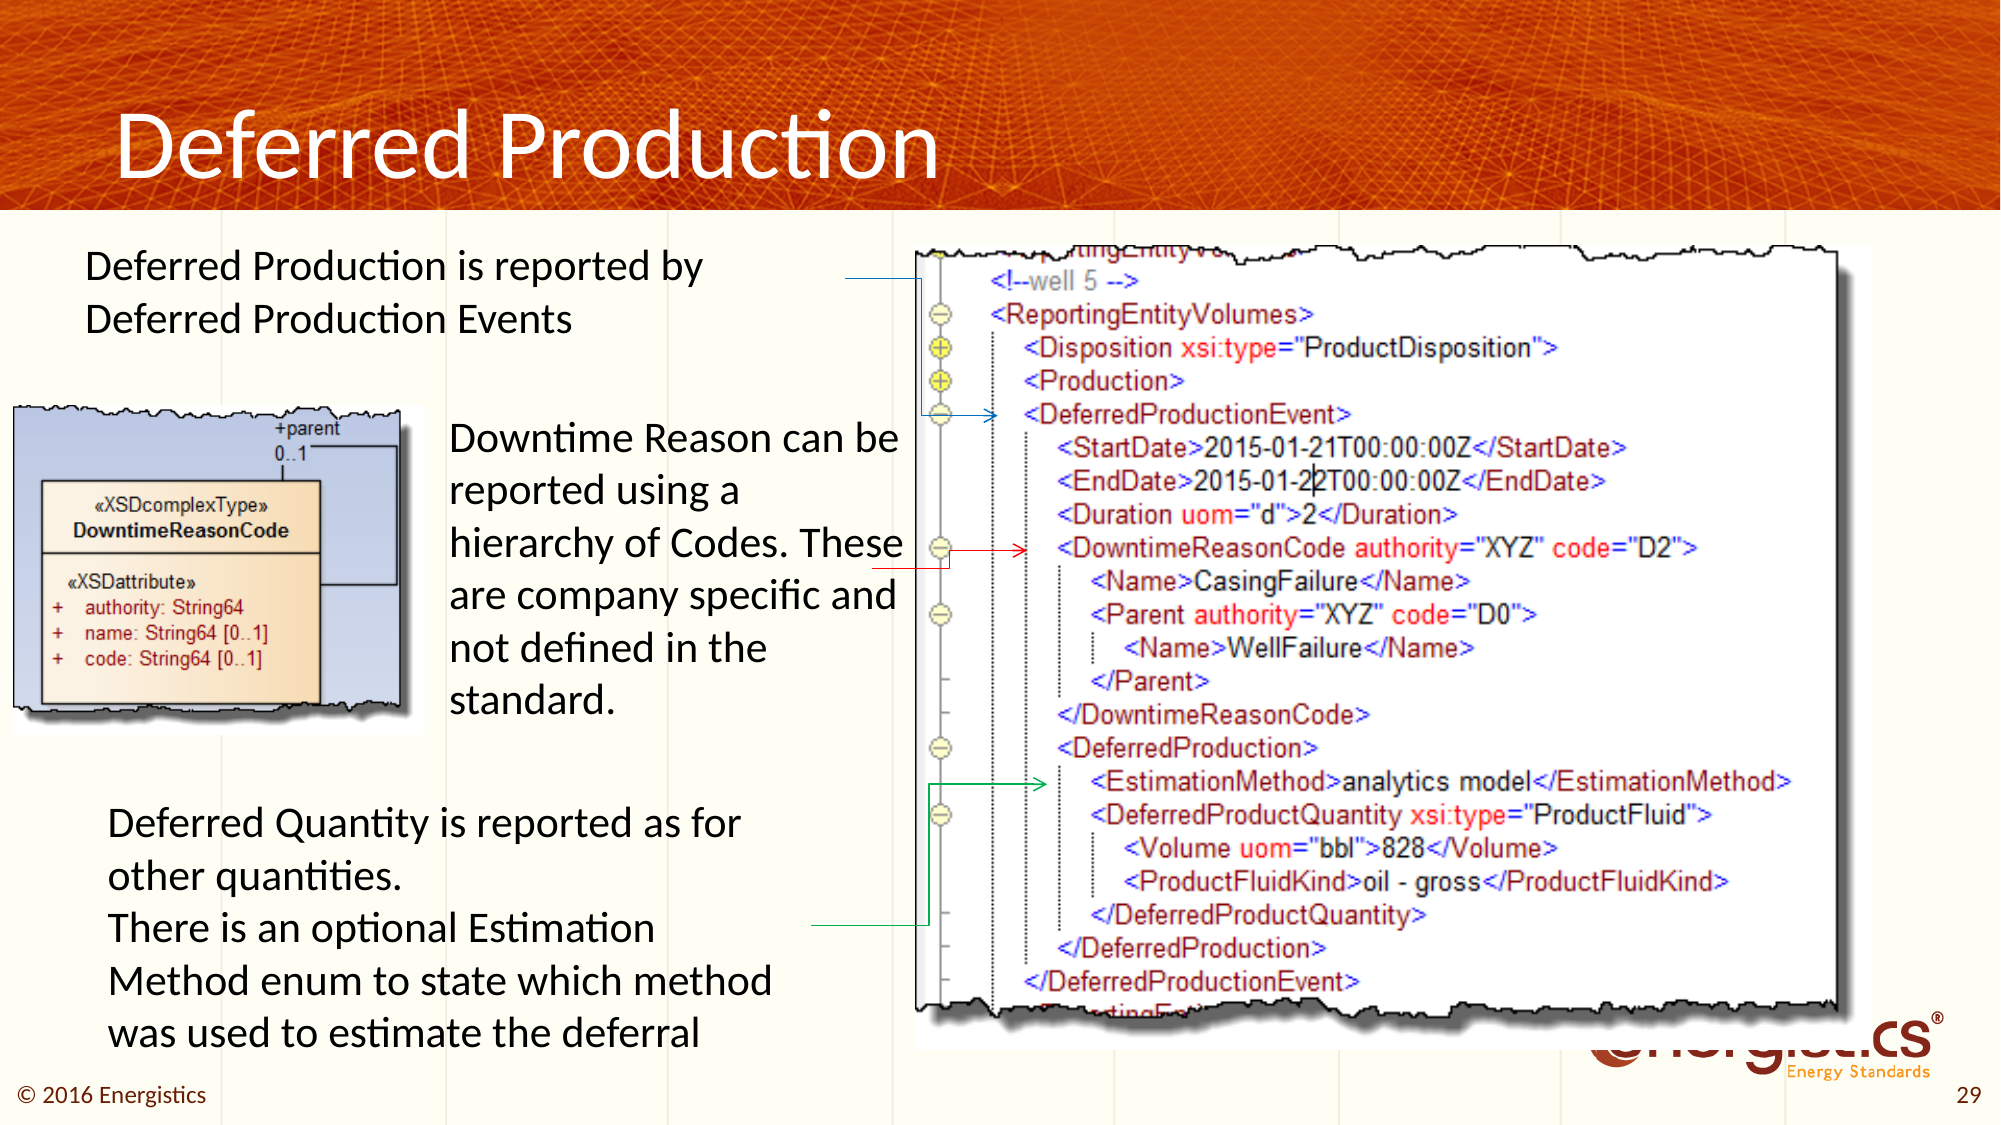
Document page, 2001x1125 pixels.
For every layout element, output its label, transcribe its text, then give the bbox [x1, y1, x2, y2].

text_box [810, 783, 1048, 930]
title Deferred Production [99, 45, 1900, 233]
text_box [871, 550, 1028, 569]
text_box Deferred Production is reported by Deferred Production Events [65, 226, 886, 352]
picture [0, 0, 2001, 1125]
text_box Downtime Reason can be reported using a hierarchy of Codes. These are company specific and not defined in the standard. [429, 398, 909, 734]
text_box Deferred Quantity is reported as for other quantities. There is an optional Estimation Method enum to state which method was used to estimate the deferral [87, 784, 812, 1067]
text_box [844, 278, 998, 416]
